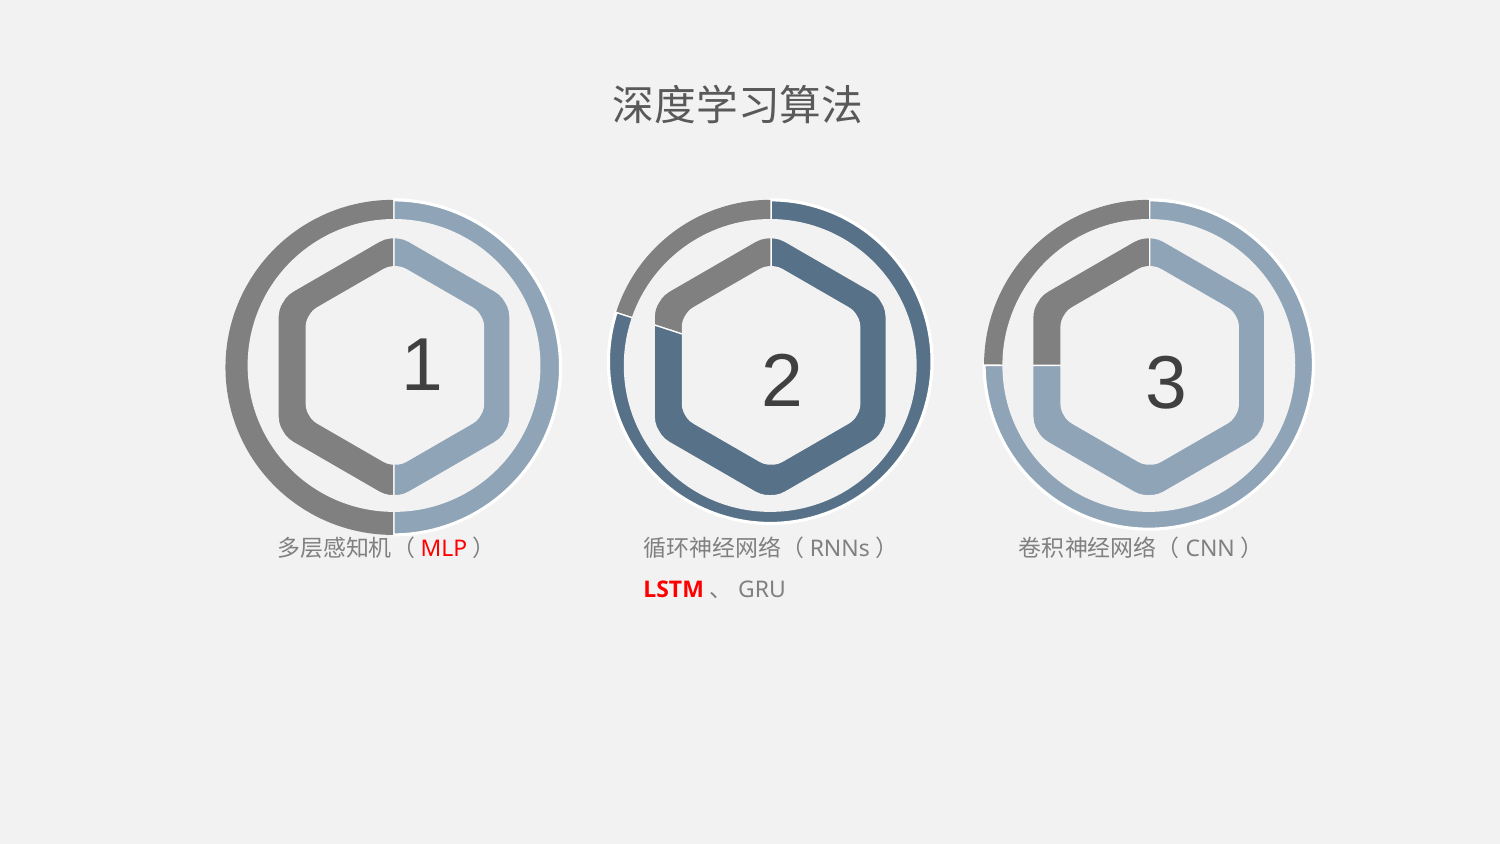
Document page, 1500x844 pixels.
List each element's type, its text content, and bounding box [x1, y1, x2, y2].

text_box 多层感知机（MLP） [262, 542, 595, 568]
text_box 循环神经网络（RNNs） LSTM、GRU [628, 542, 961, 610]
text_box 深度学习算法 [569, 71, 907, 137]
text_box 卷积神经网络（CNN） [1004, 542, 1337, 568]
chart [83, 192, 1460, 542]
